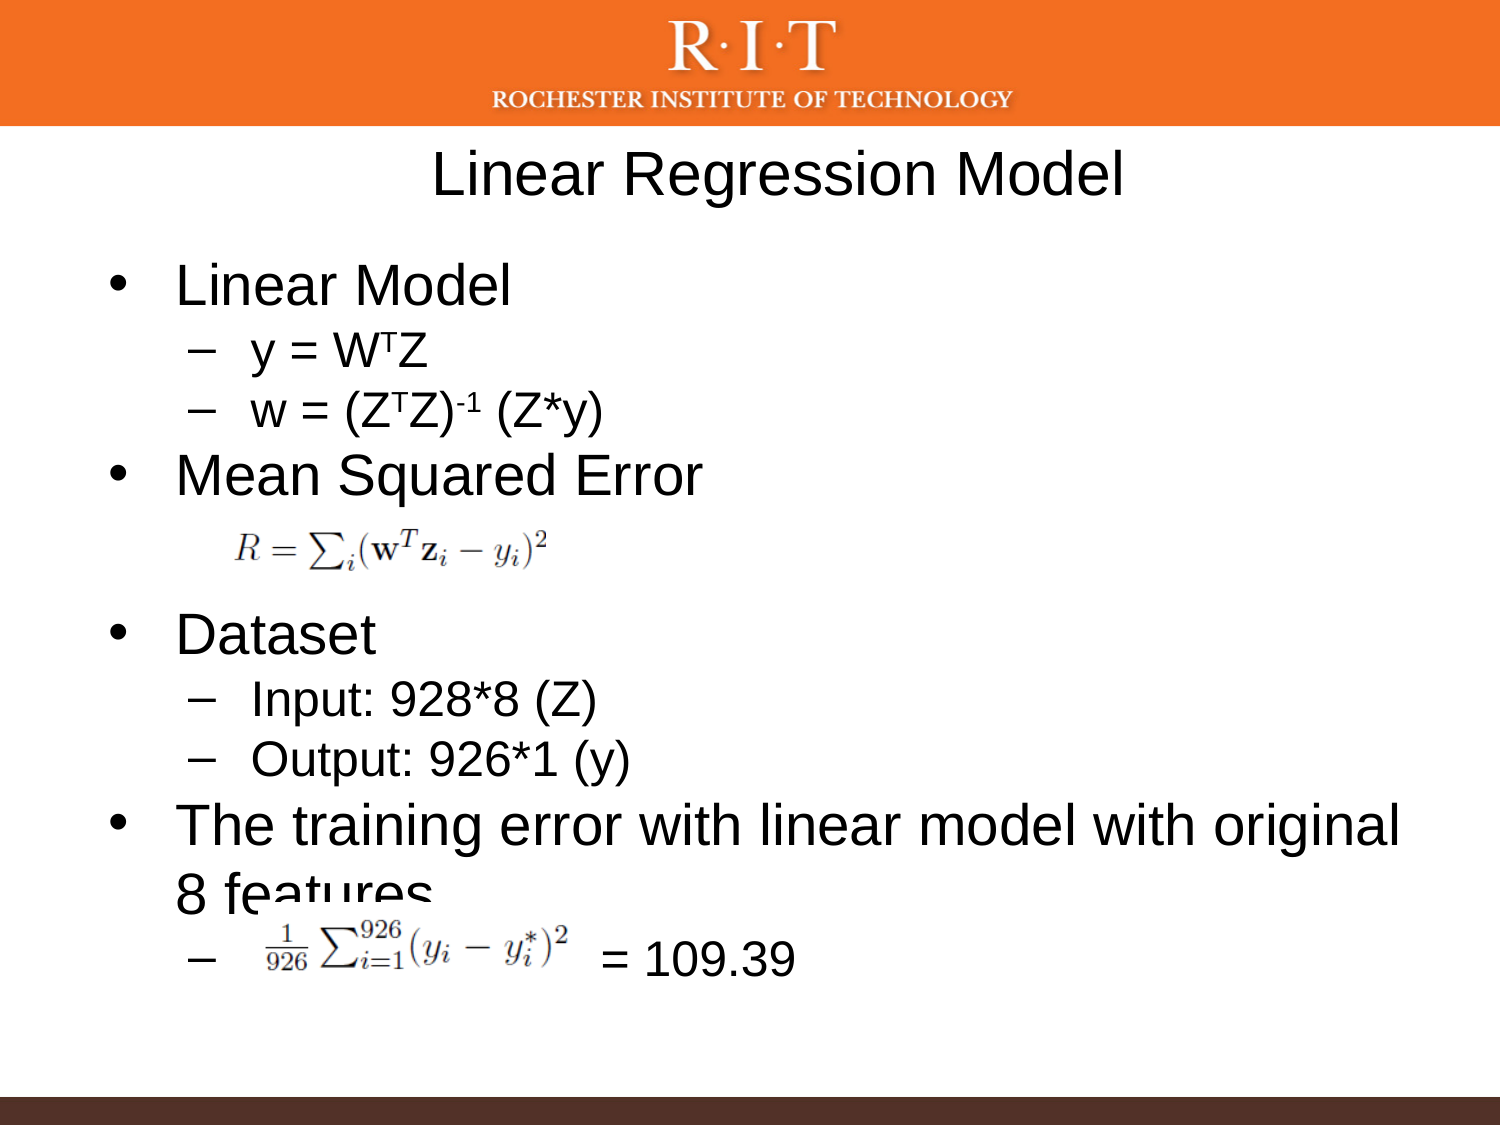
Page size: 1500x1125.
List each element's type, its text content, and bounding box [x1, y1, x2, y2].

picture [0, 0, 1500, 1125]
title Linear Regression Model [112, 125, 1463, 239]
list Linear Model y = WTZ w = (ZTZ)-1 (Z*y) Mean Squared Error Dataset Input: 928*8 (Z) Output: 926*1 (y) The training error with linear model with original 8 features = 109.39 [85, 239, 1463, 1074]
